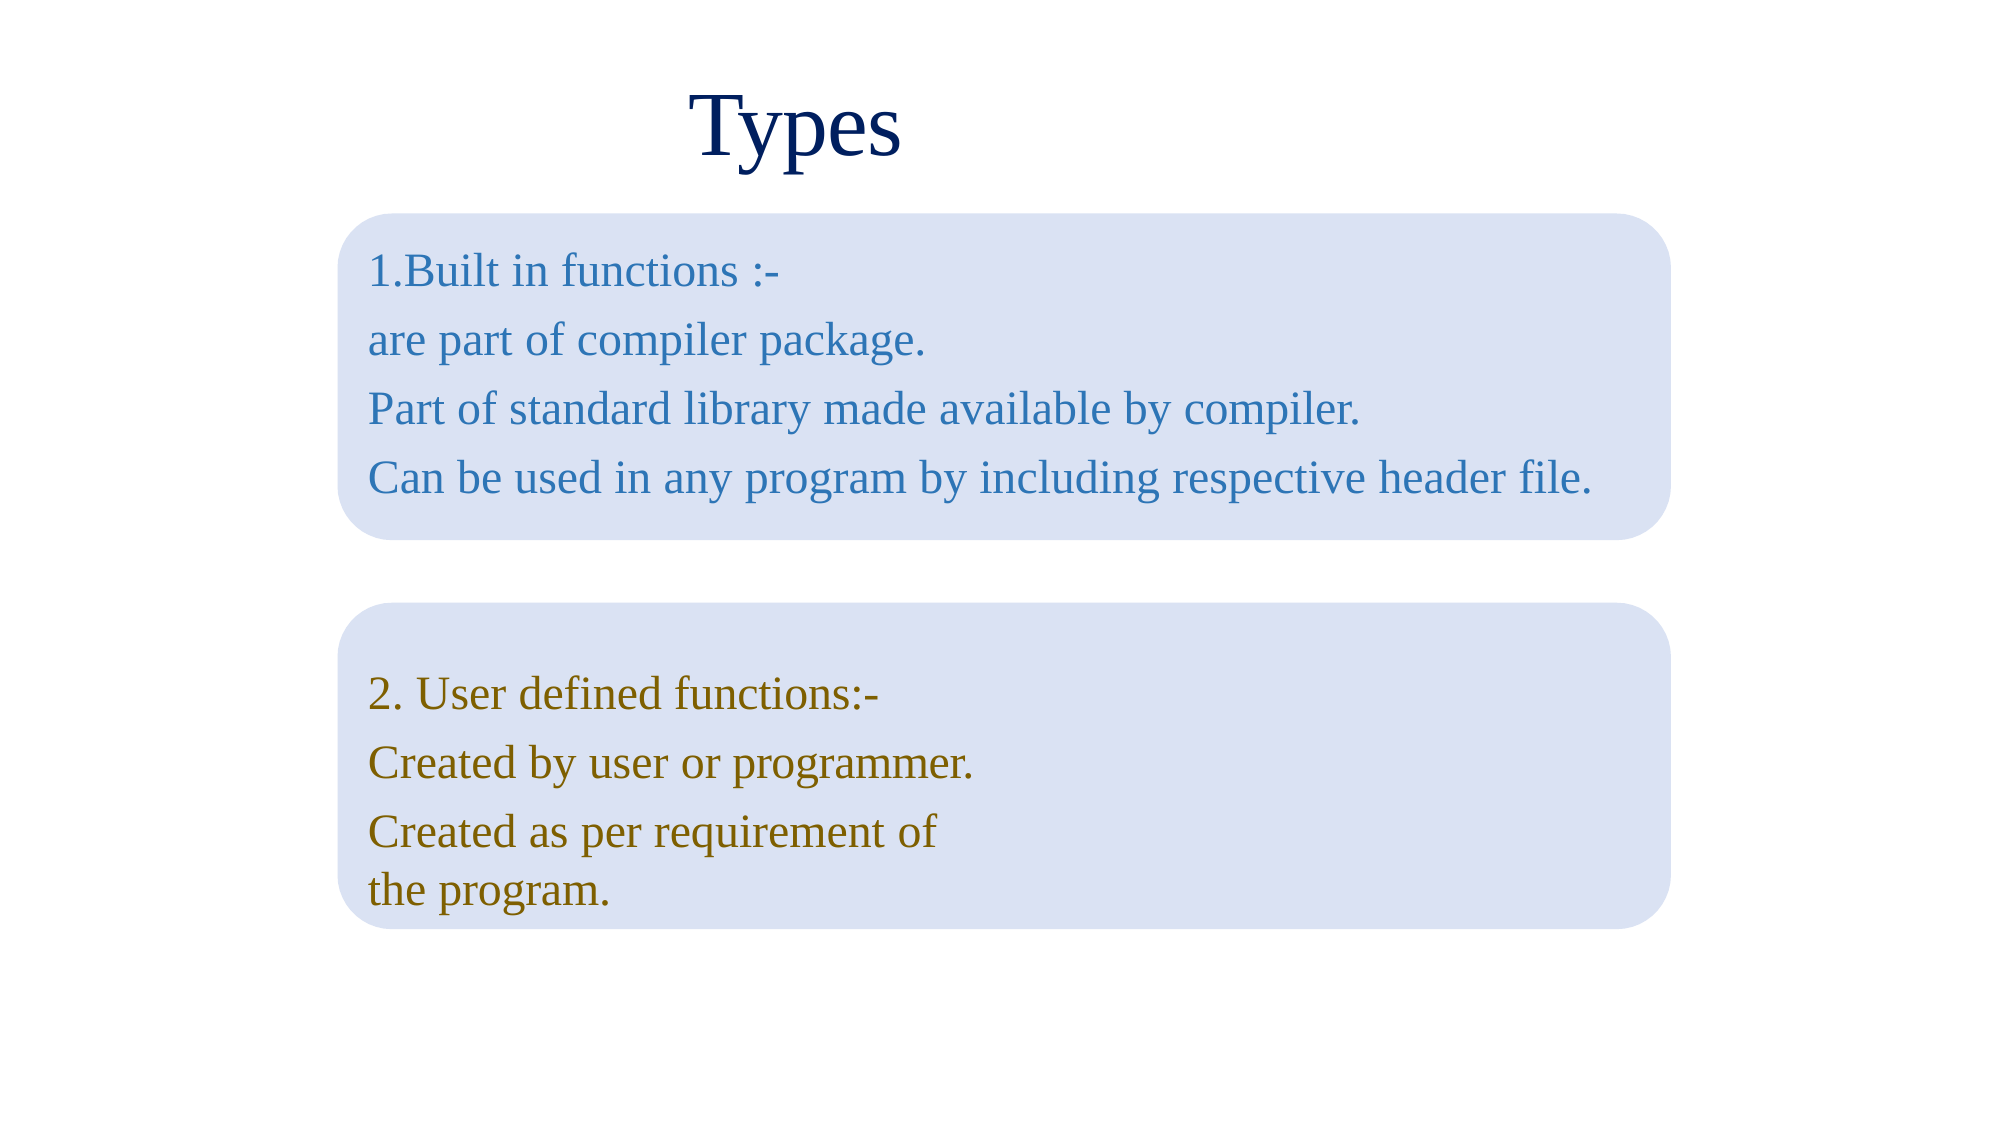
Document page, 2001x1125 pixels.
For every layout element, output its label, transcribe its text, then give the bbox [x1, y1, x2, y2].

text_box [337, 213, 1671, 541]
text_box 2. User defined functions:- Created by user or programmer. Created as per requirement of the program. [365, 648, 1197, 915]
title Types [686, 61, 909, 213]
text_box [337, 602, 1671, 930]
text_box 1.Built in functions :- are part of compiler package. Part of standard library made available by compiler. Can be used in any program by including respective header file. [365, 225, 1596, 504]
